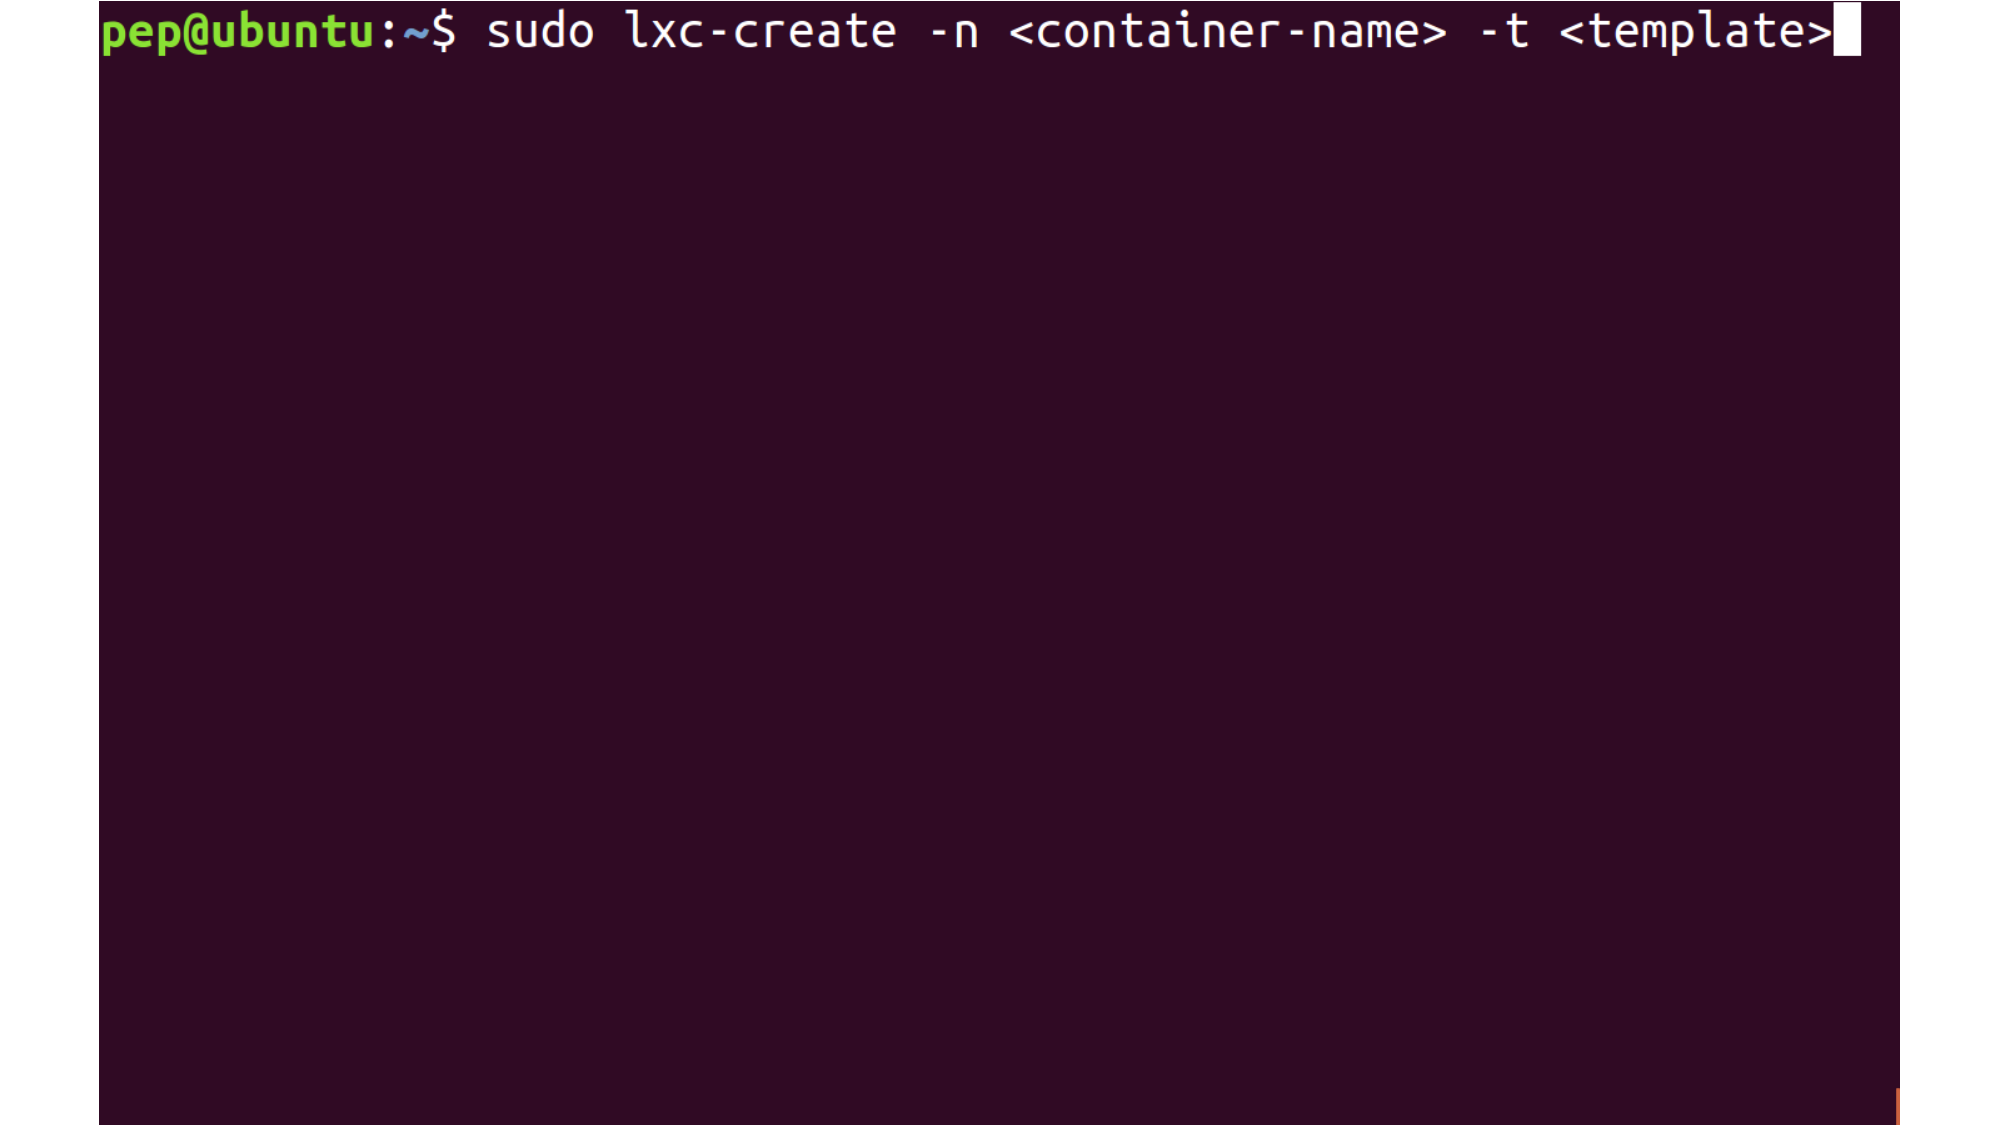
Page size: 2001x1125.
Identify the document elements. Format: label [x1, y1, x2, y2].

list [99, 1, 1900, 1125]
